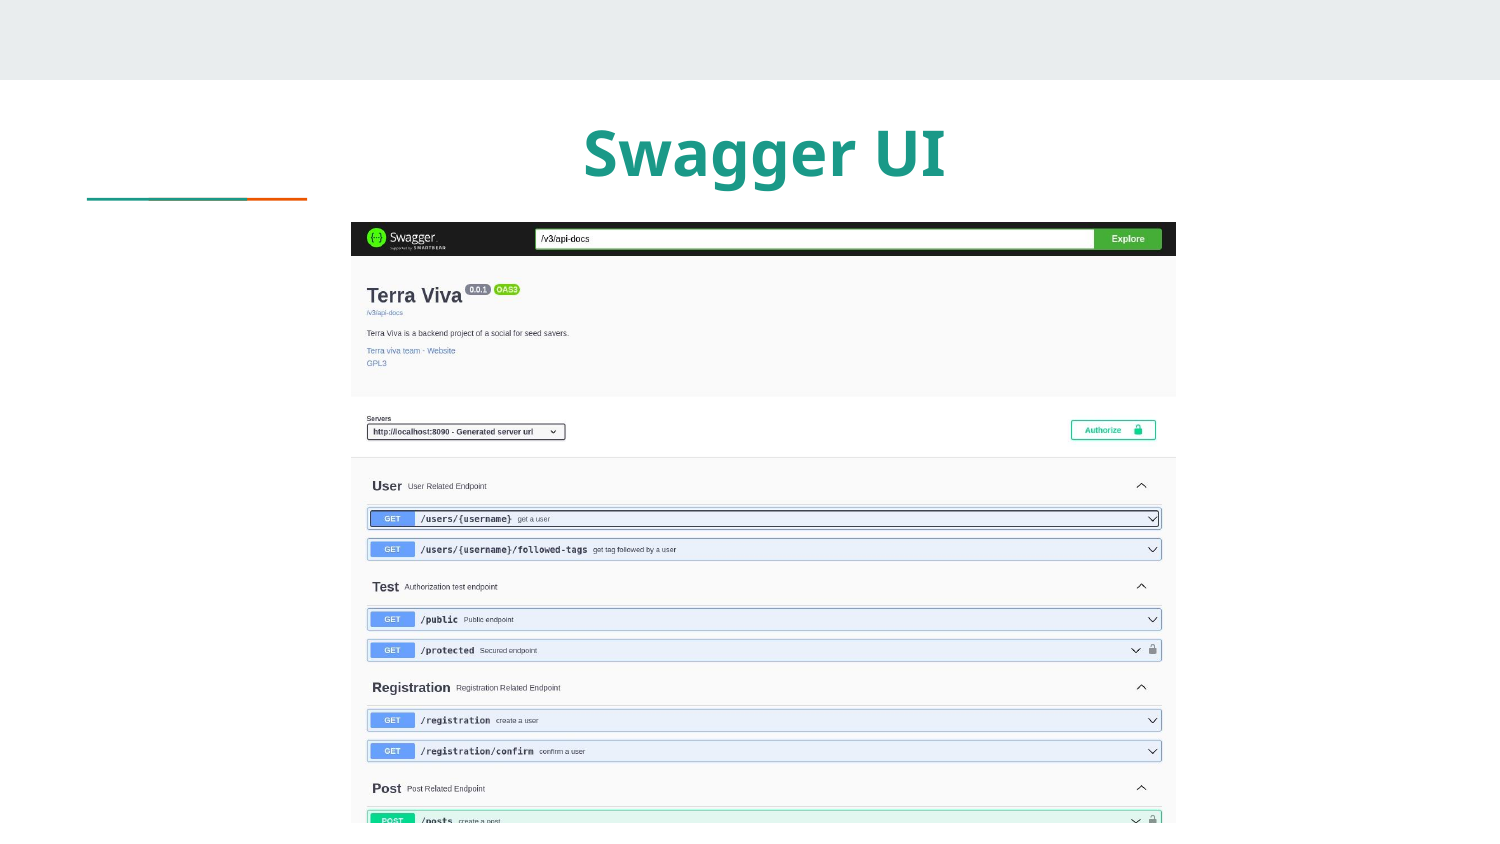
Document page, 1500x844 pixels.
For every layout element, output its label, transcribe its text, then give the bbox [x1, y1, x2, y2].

picture [350, 222, 1177, 823]
title Swagger UI [568, 97, 1043, 207]
